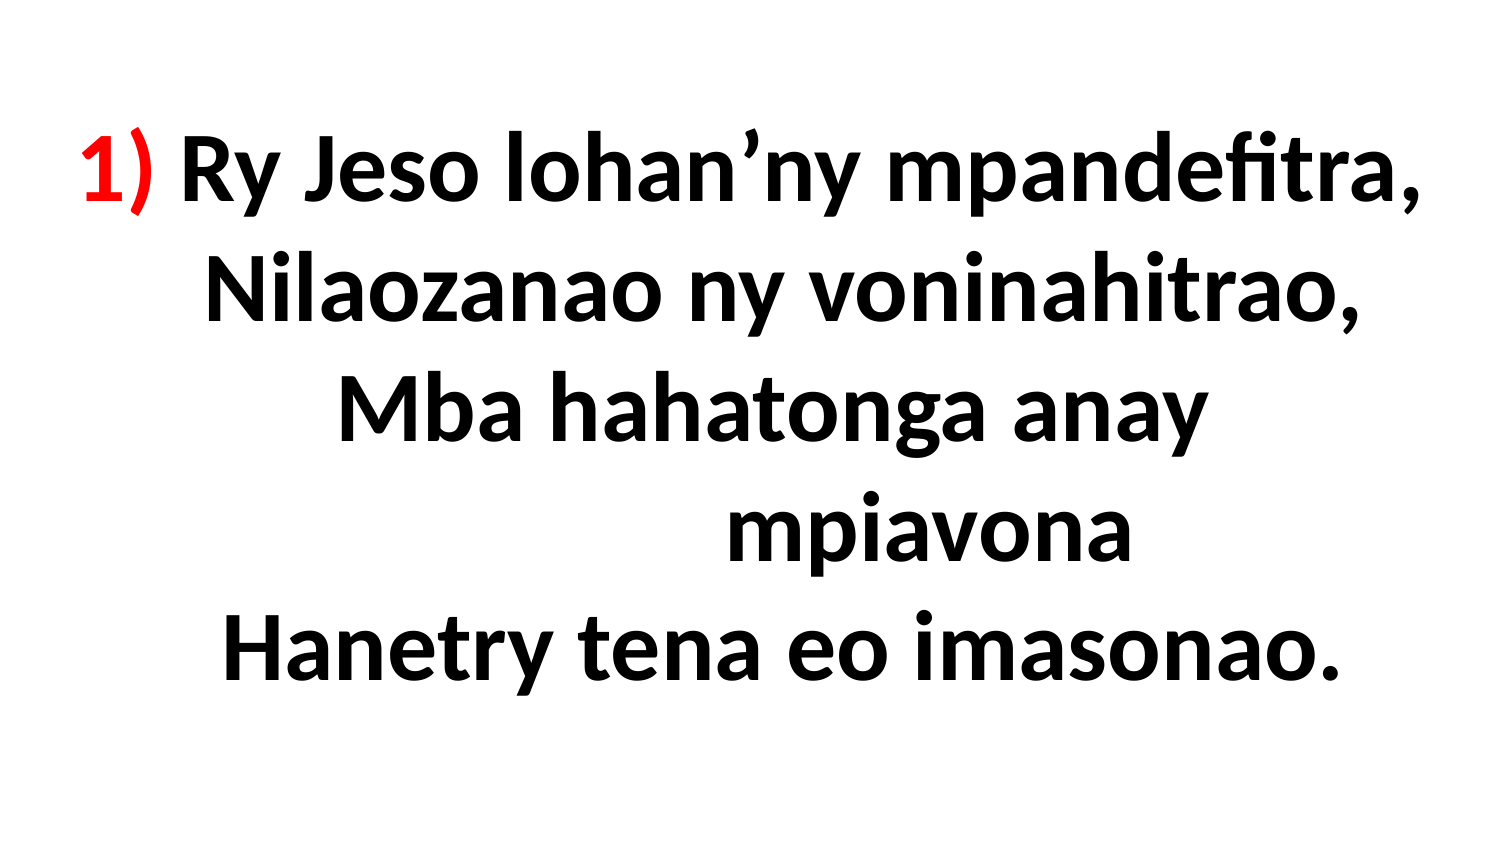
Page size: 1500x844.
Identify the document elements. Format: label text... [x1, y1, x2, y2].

title 1) Ry Jeso lohan’ny mpandefitra, Nilaozanao ny voninahitrao, Mba hahatonga anay mpiavona Hanetry tena eo imasonao. [0, 309, 1500, 493]
